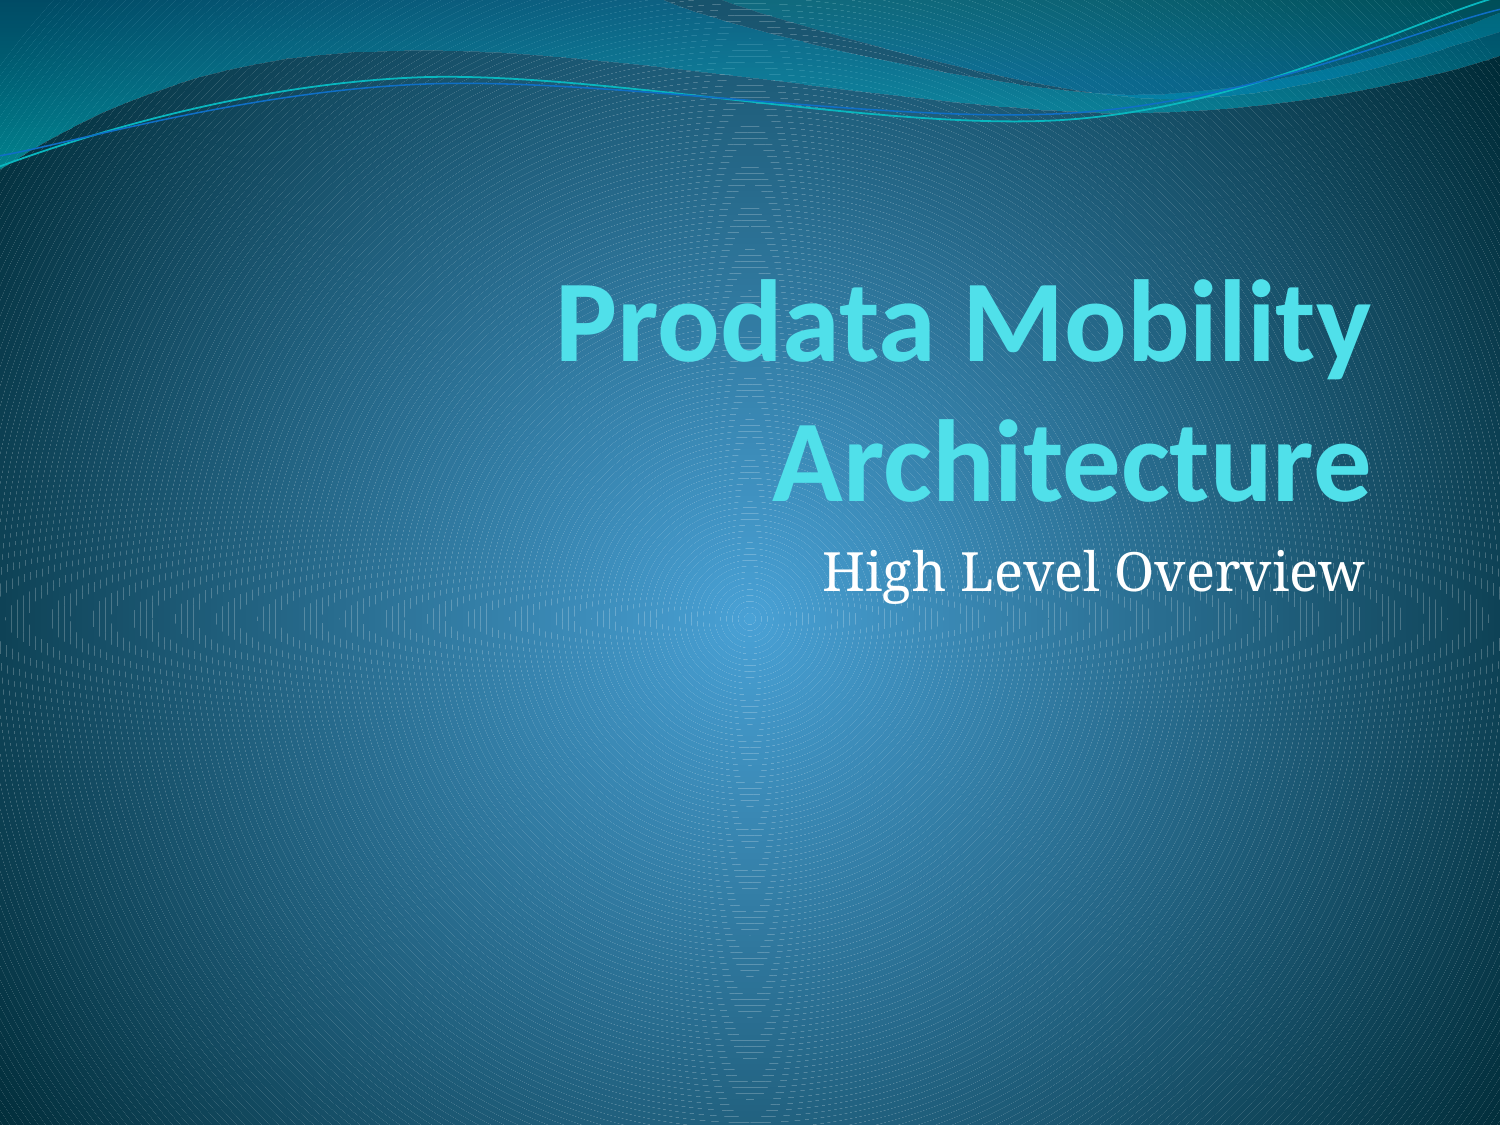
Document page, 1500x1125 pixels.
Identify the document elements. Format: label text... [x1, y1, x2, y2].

subtitle High Level Overview [87, 529, 1376, 818]
title Prodata Mobility Architecture [87, 224, 1376, 525]
